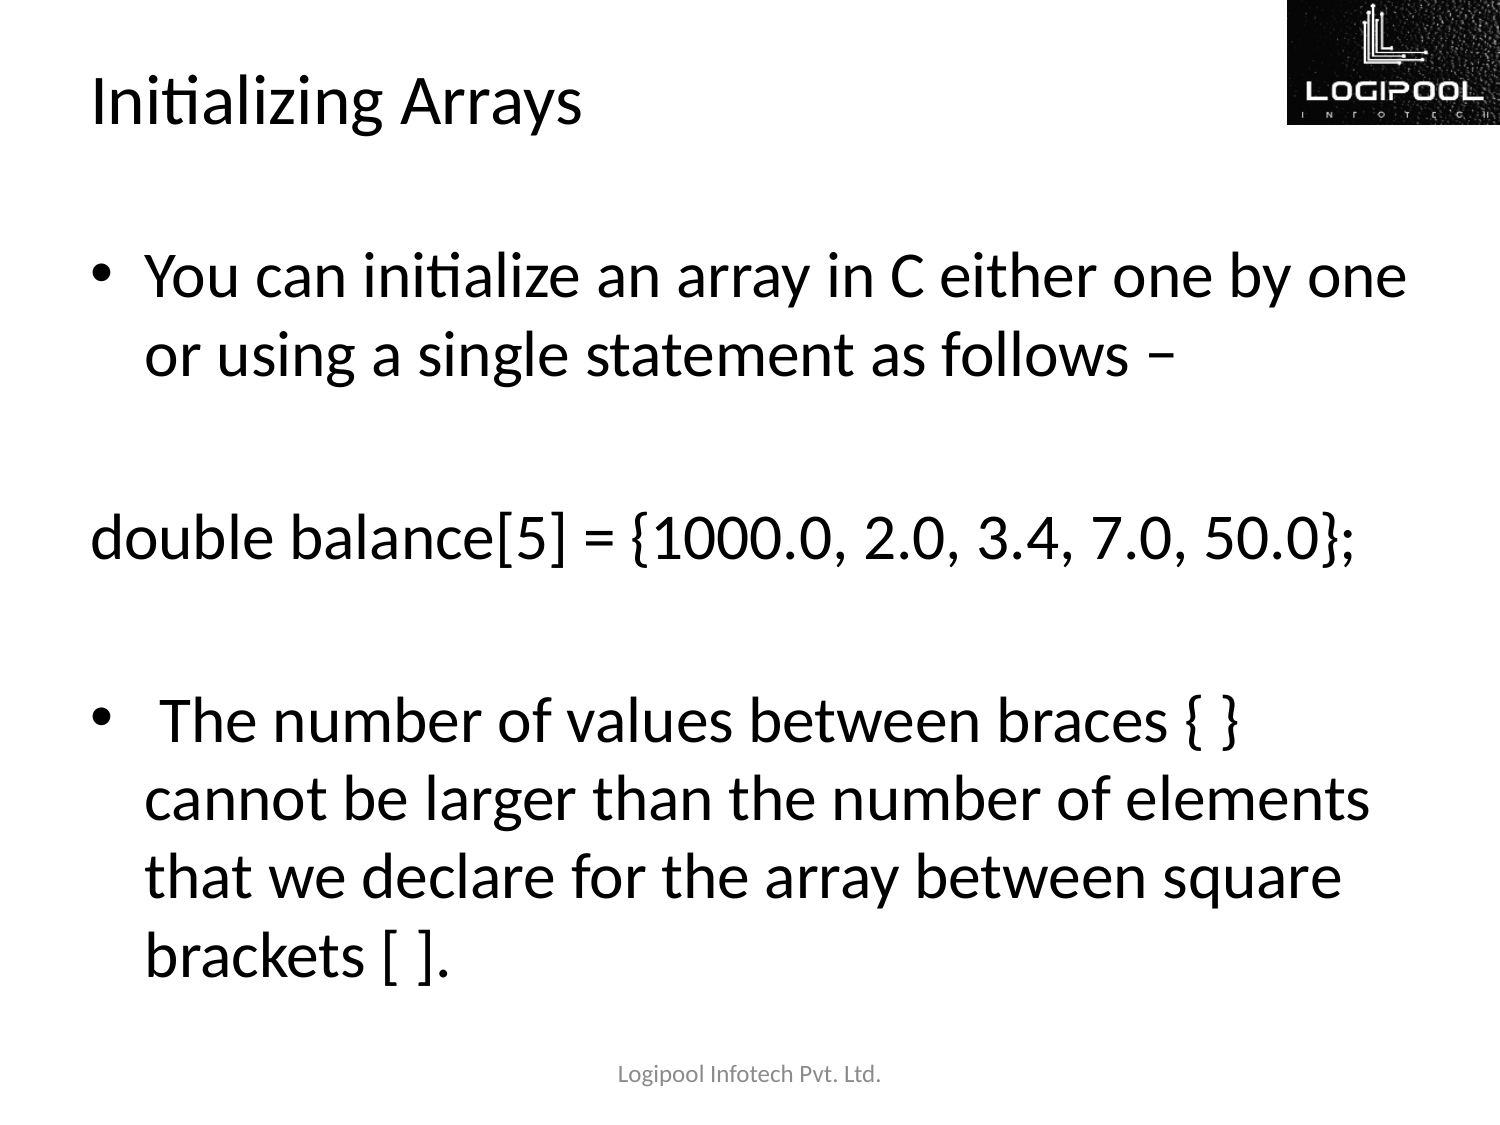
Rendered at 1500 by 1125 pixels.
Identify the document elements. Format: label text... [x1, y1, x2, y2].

footer Logipool Infotech Pvt. Ltd. [512, 1042, 988, 1103]
picture [1287, 0, 1500, 126]
list You can initialize an array in C either one by one or using a single statement as follows − double balance[5] = {1000.0, 2.0, 3.4, 7.0, 50.0}; The number of values between braces { } cannot be larger than the number of elements that we declare for the array between square brackets [ ]. [75, 224, 1425, 1005]
title Initializing Arrays [75, 45, 1425, 224]
